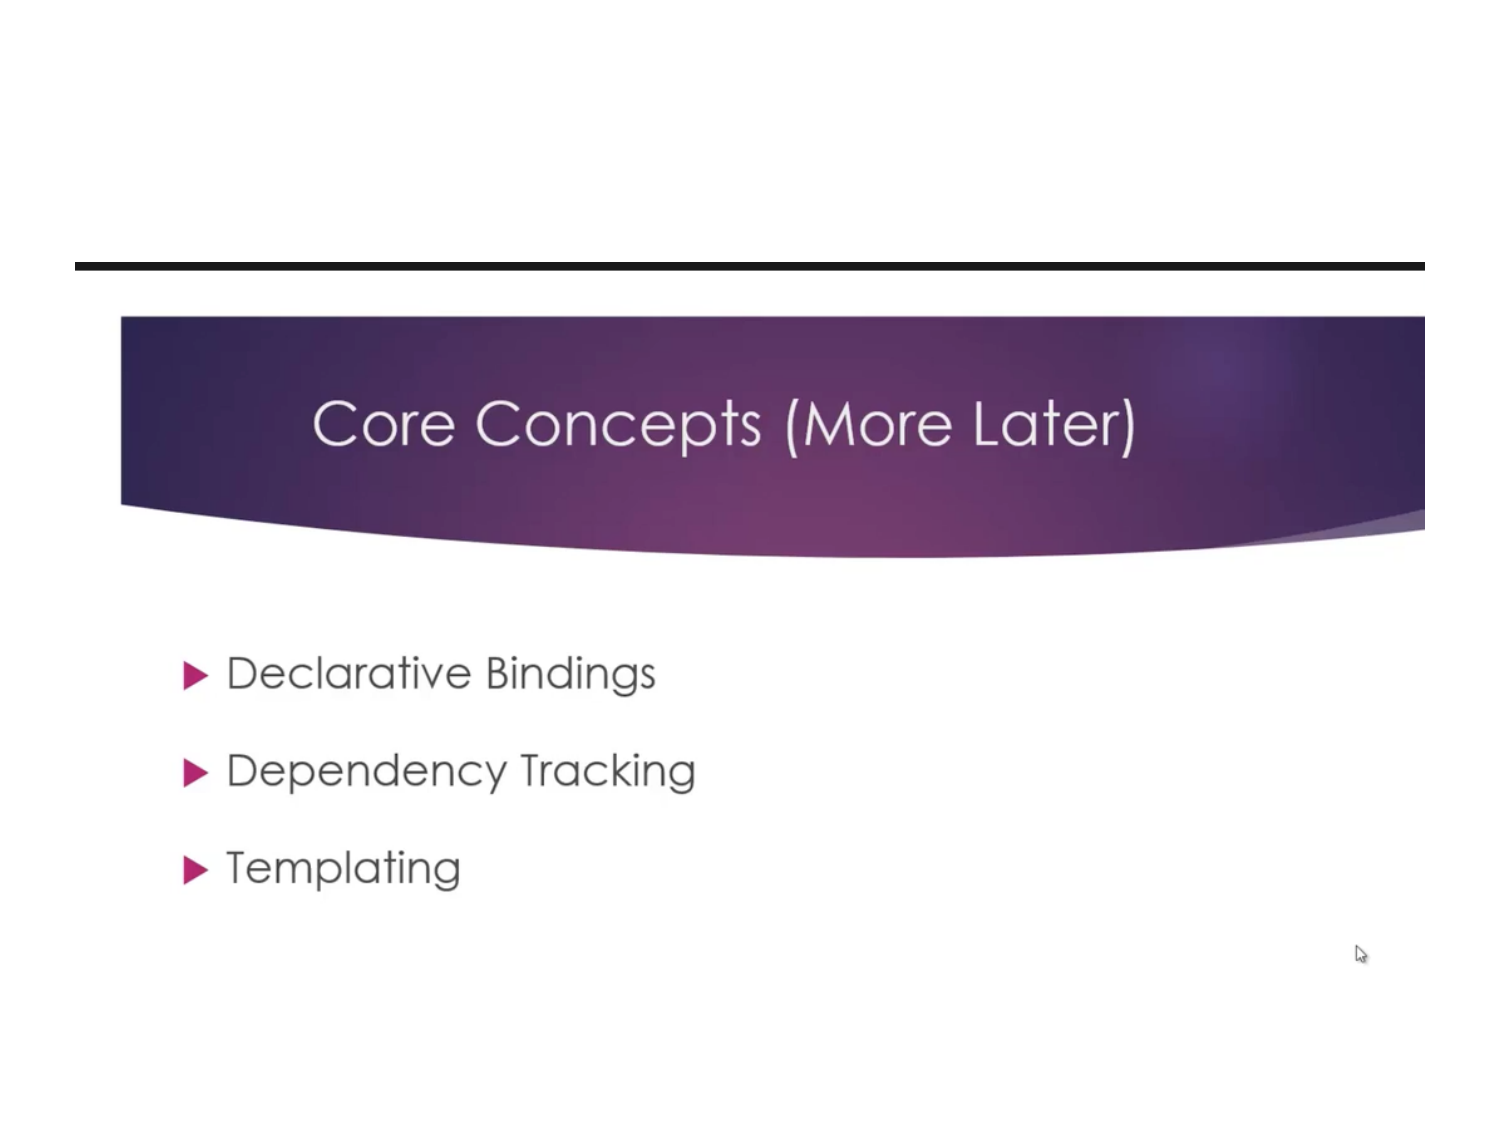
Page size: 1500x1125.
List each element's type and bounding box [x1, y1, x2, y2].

list [74, 262, 1426, 1006]
